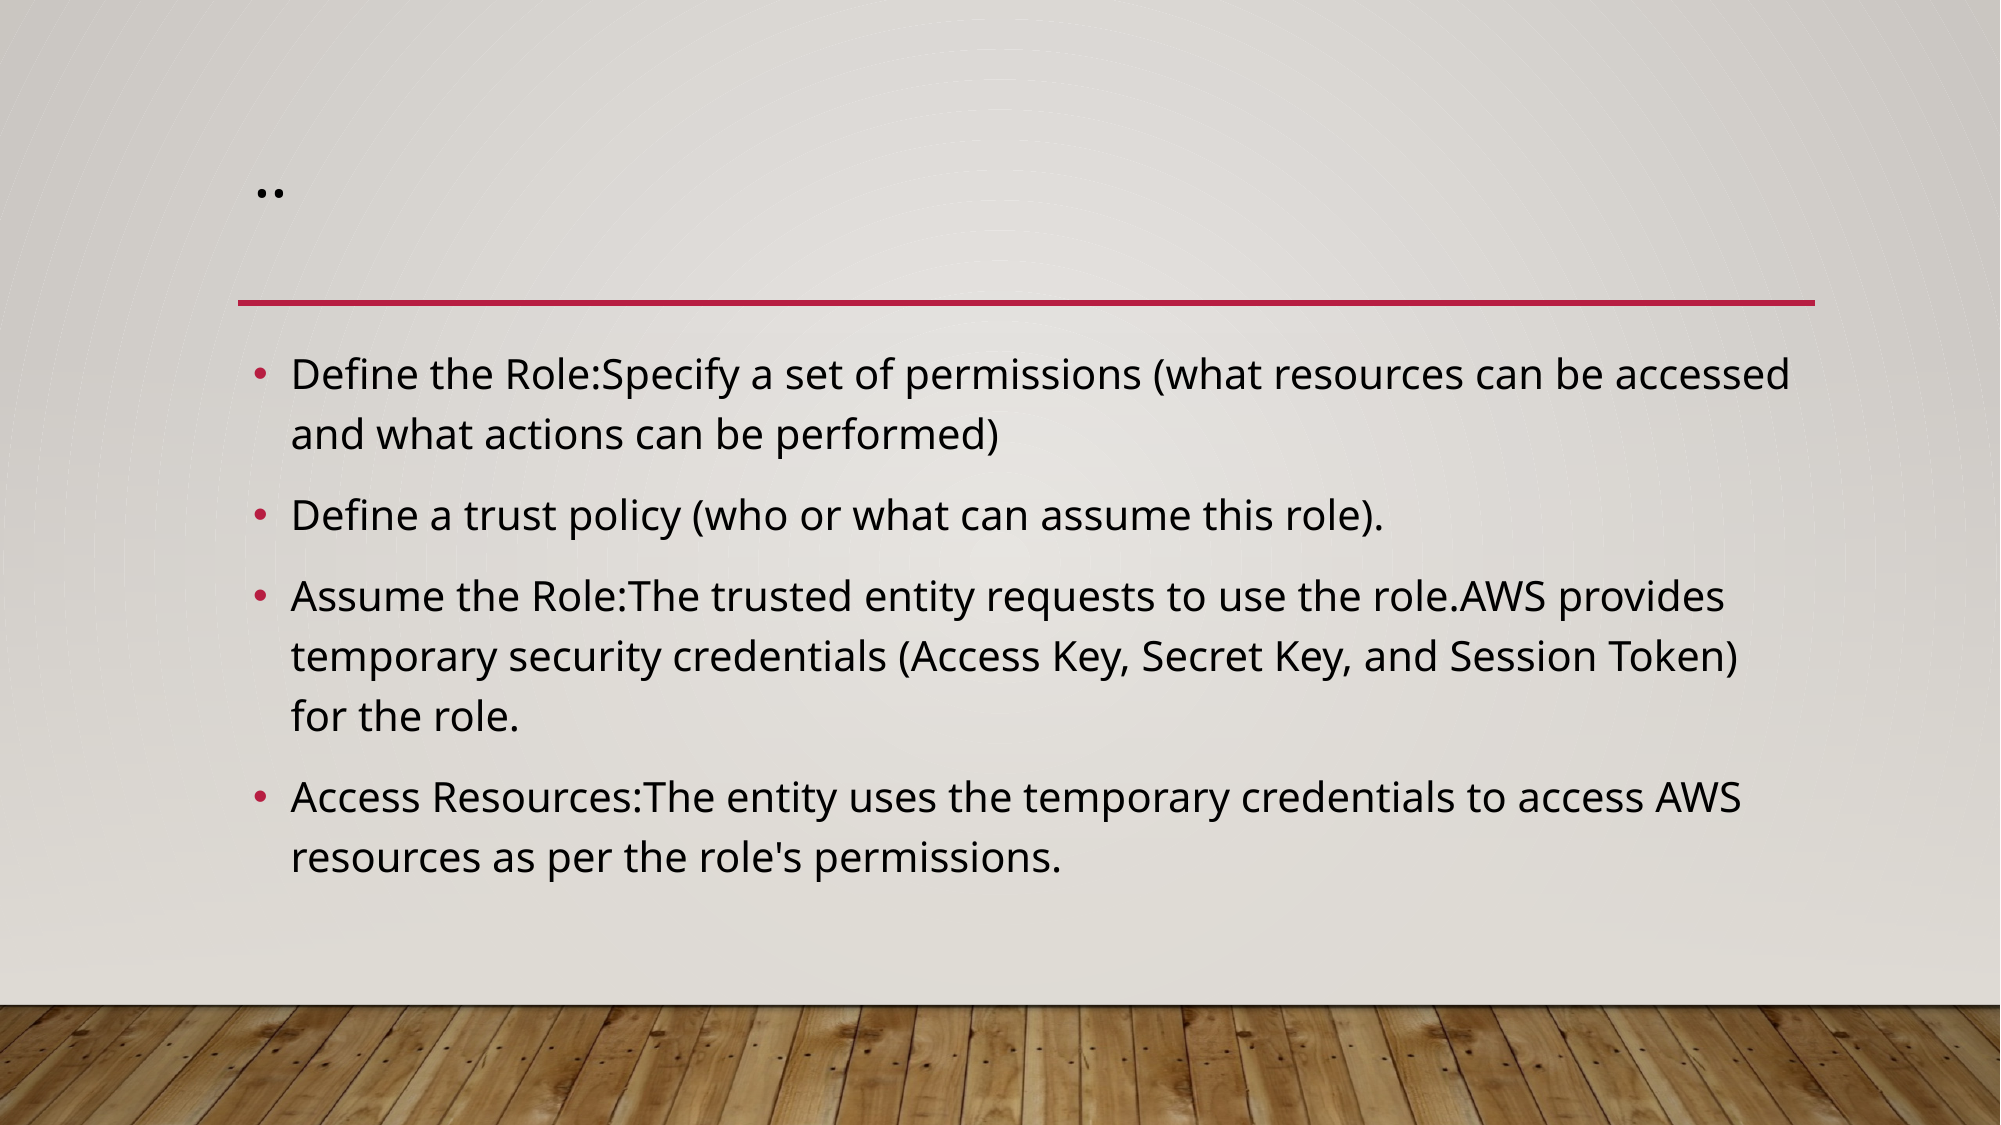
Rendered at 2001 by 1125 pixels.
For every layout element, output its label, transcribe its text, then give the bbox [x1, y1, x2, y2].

title .. [238, 131, 1814, 305]
picture [0, 1005, 2000, 1125]
list Define the Role:Specify a set of permissions (what resources can be accessed and what actions can be performed) Define a trust policy (who or what can assume this role). Assume the Role:The trusted entity requests to use the role.AWS provides temporary security credentials (Access Key, Secret Key, and Session Token) for the role. Access Resources:The entity uses the temporary credentials to access AWS resources as per the role's permissions. [238, 330, 1814, 897]
